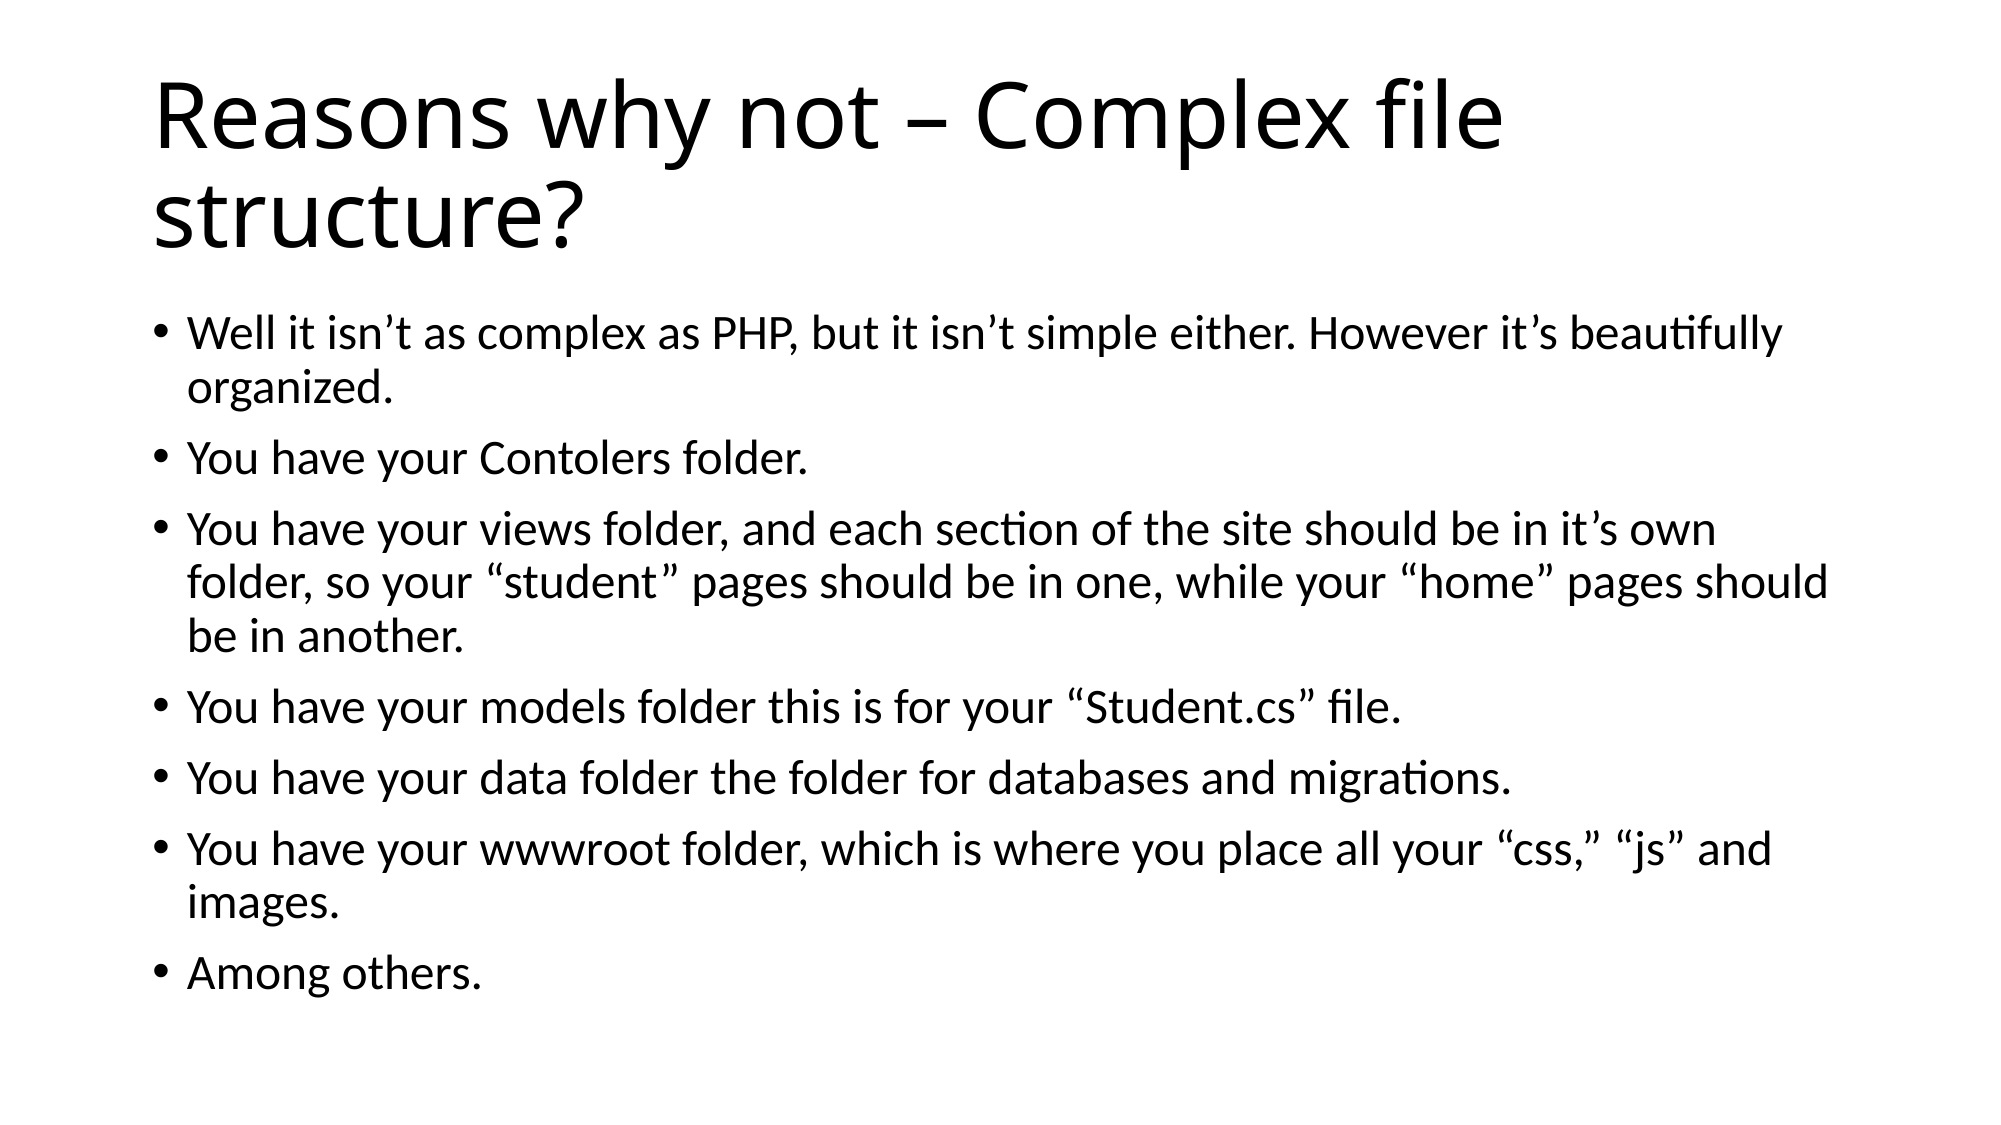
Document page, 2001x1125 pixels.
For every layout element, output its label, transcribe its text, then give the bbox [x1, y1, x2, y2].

title Reasons why not – Complex file structure? [137, 59, 1863, 278]
list Well it isn’t as complex as PHP, but it isn’t simple either. However it’s beautifully organized. You have your Contolers folder. You have your views folder, and each section of the site should be in it’s own folder, so your “student” pages should be in one, while your “home” pages should be in another. You have your models folder this is for your “Student.cs” file. You have your data folder the folder for databases and migrations. You have your wwwroot folder, which is where you place all your “css,” “js” and images. Among others. [137, 299, 1863, 1014]
